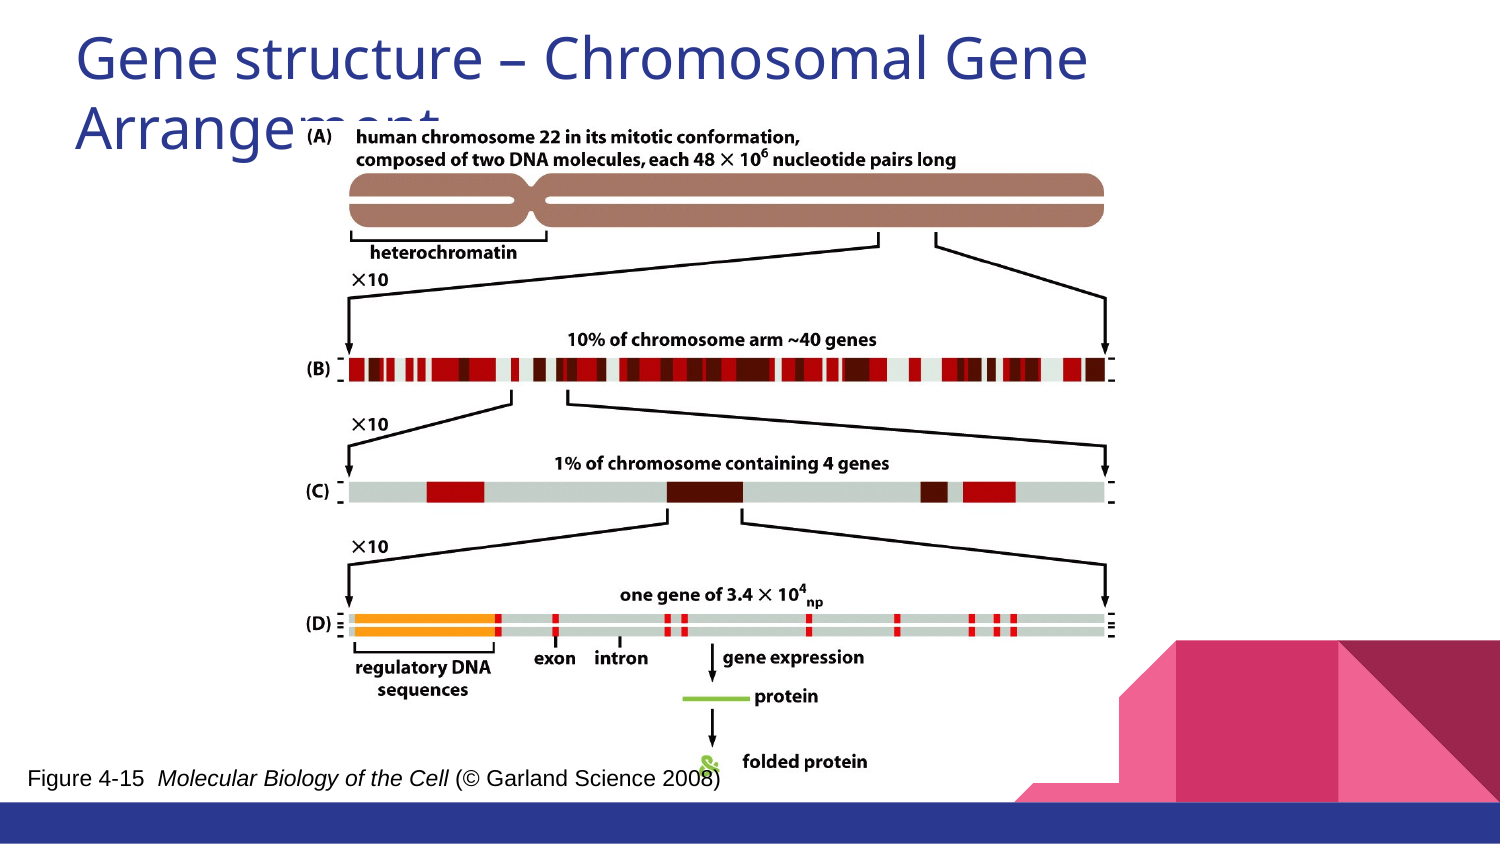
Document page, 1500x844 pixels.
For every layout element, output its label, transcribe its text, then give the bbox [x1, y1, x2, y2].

title Gene structure – Chromosomal Gene Arrangement [75, 20, 1362, 92]
text_box Figure 4-15 Molecular Biology of the Cell (© Garland Science 2008) [12, 755, 1500, 799]
picture [299, 121, 1119, 783]
